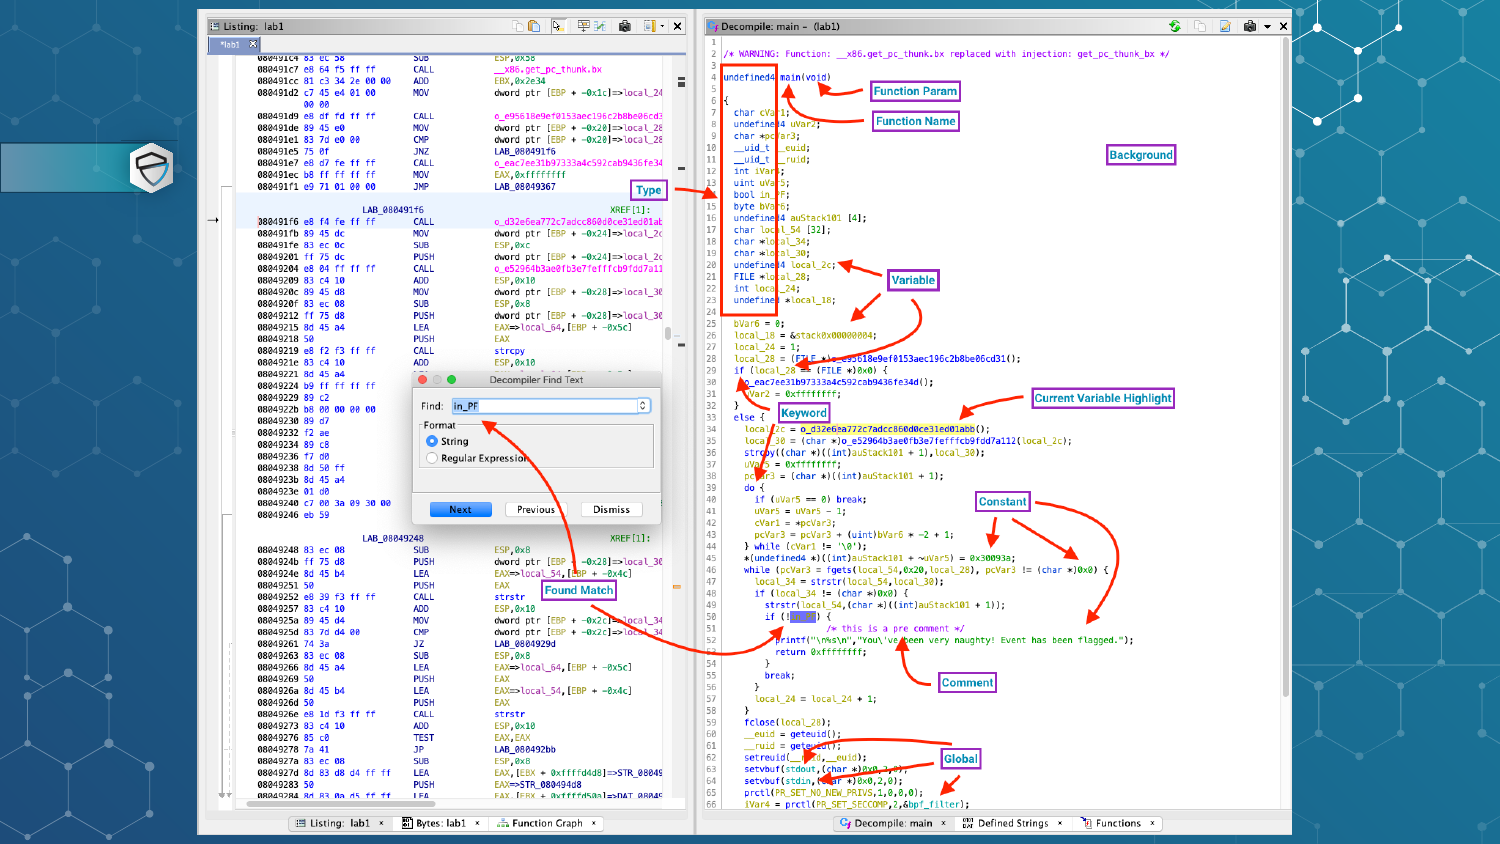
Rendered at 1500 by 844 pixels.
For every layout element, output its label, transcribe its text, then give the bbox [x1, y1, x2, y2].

title Decompilation [1297, 140, 1302, 198]
picture [121, 140, 178, 198]
picture [197, 8, 1292, 835]
